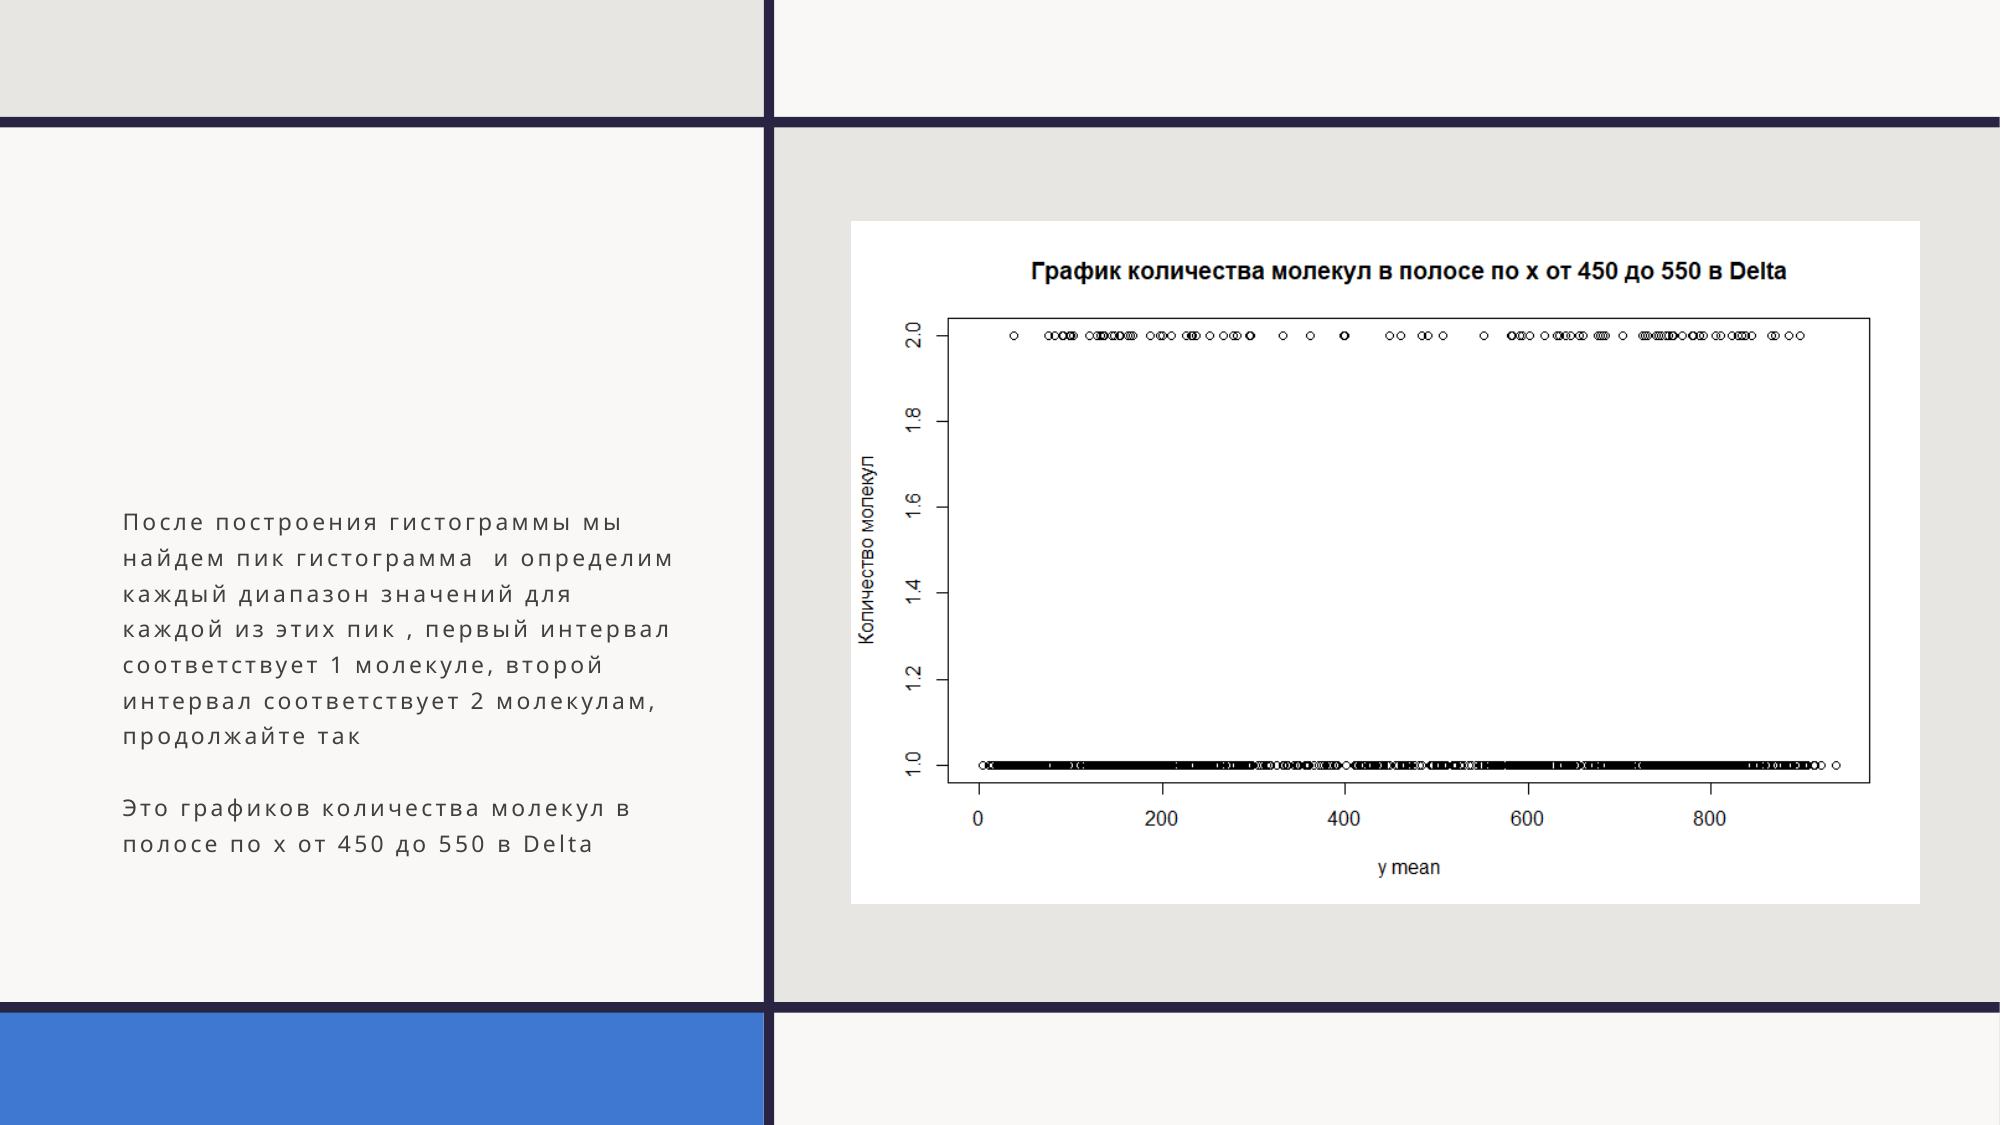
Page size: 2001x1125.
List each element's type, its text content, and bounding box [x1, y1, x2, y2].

text_box [775, 128, 2000, 1001]
picture [850, 221, 1920, 904]
text_box [775, 0, 2000, 116]
text_box [775, 1001, 2000, 1014]
text_box [763, 0, 775, 116]
text_box [0, 128, 763, 1001]
text_box [0, 0, 763, 116]
text_box [0, 1001, 763, 1014]
text_box [0, 1014, 763, 1125]
text_box [775, 1014, 2000, 1125]
text_box После построения гистограммы мы найдем пик гистограмма и определим каждый диапазон значений для каждой из этих пик , первый интервал соответствует 1 молекуле, второй интервал соответствует 2 молекулам, продолжайте так Это графиков количества молекул в полосе по х от 450 до 550 в Delta [104, 481, 698, 948]
text_box [763, 128, 775, 1125]
text_box [0, 116, 2000, 128]
